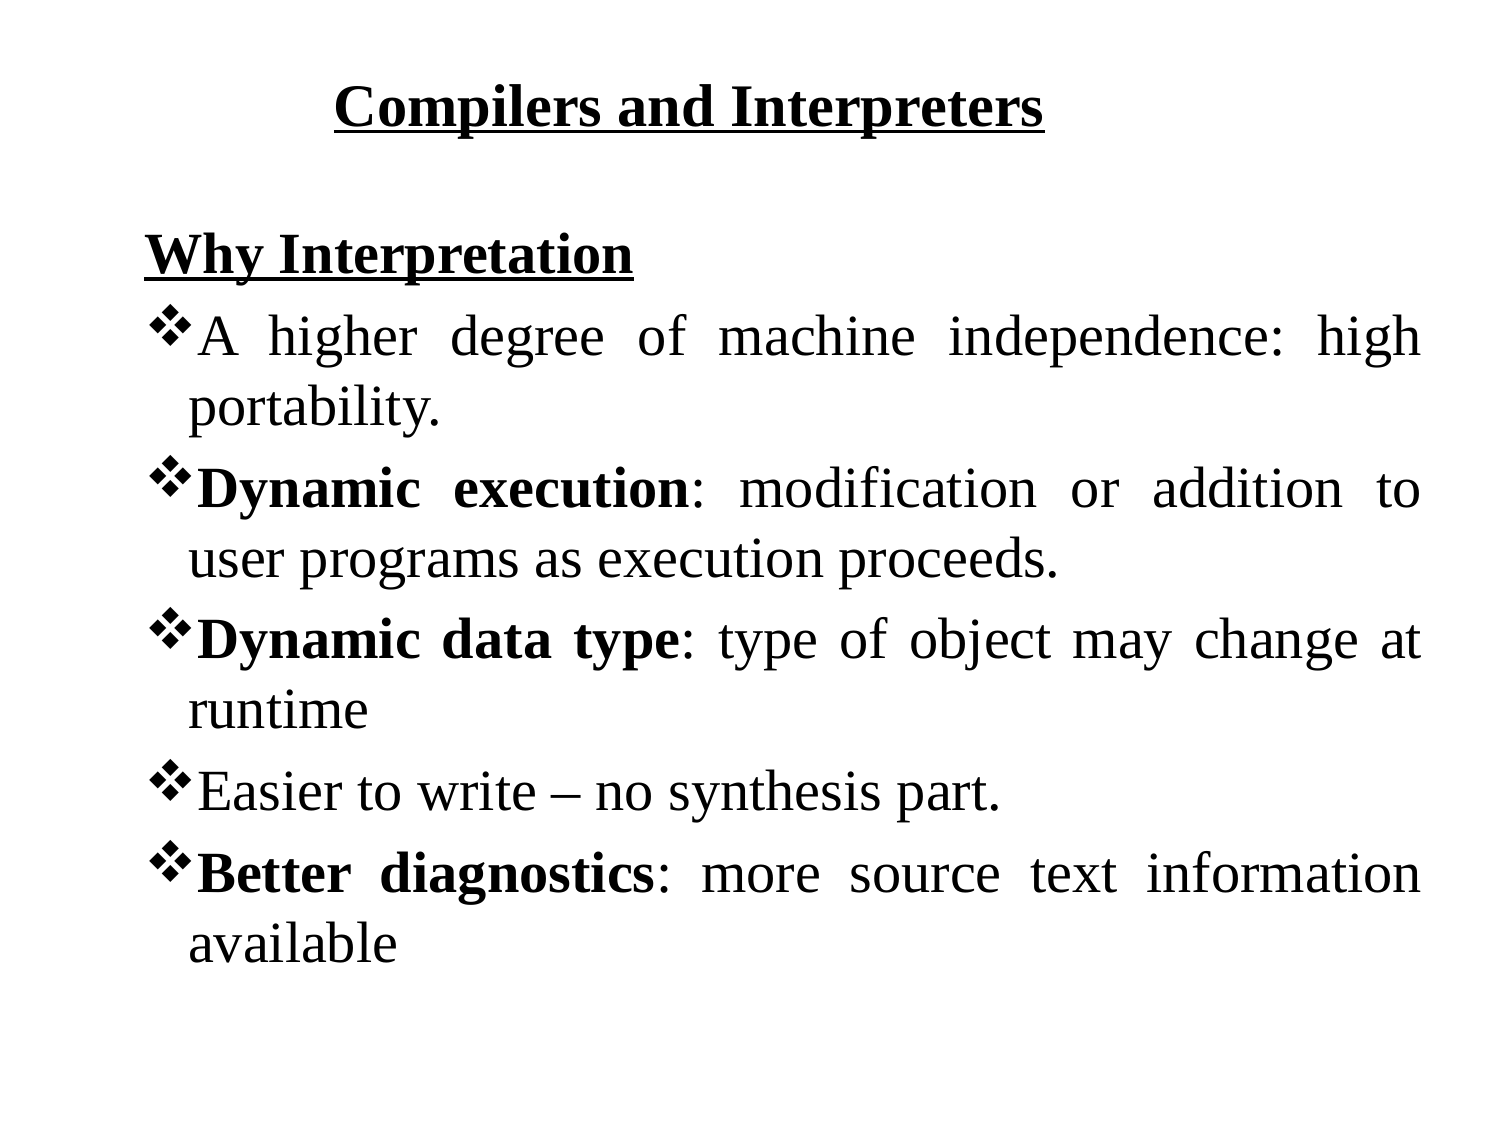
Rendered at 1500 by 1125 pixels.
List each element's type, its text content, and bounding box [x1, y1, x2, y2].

list Why Interpretation A higher degree of machine independence: high portability. Dynamic execution: modification or addition to user programs as execution proceeds. Dynamic data type: type of object may change at runtime Easier to write – no synthesis part. Better diagnostics: more source text information available [99, 208, 1438, 1000]
title Compilers and Interpreters [32, 37, 1347, 168]
